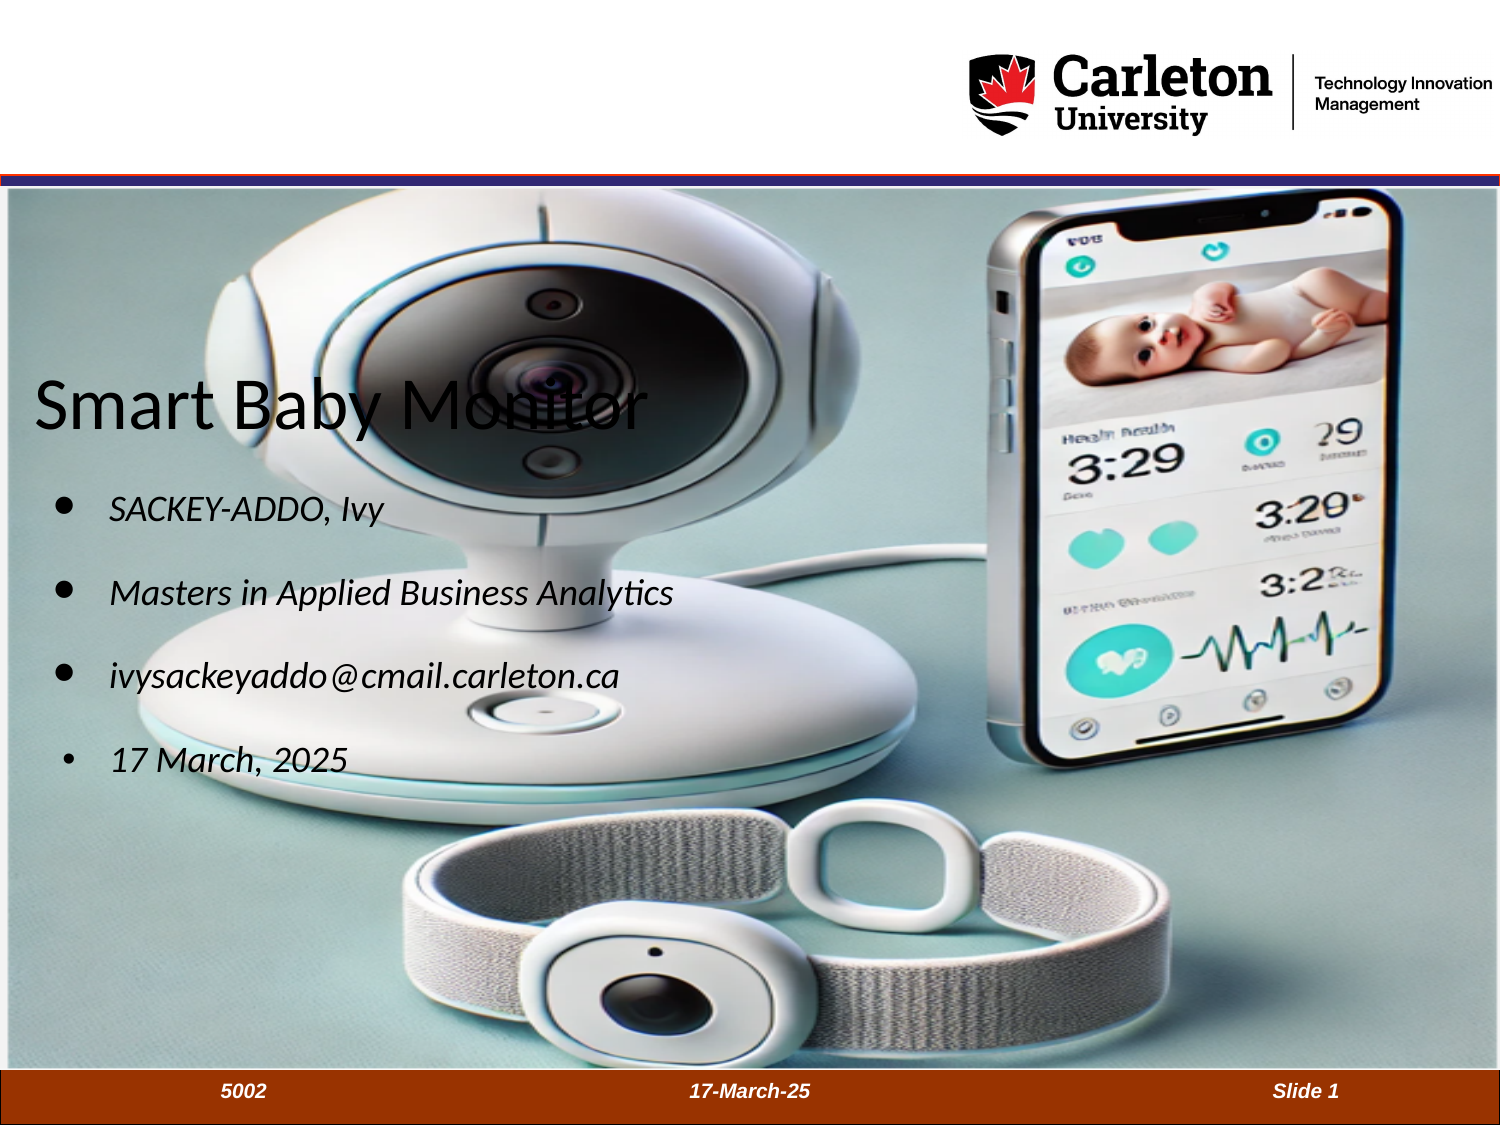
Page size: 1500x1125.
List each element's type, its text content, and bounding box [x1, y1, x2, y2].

text_box Slide 1 [1237, 1077, 1375, 1125]
picture [0, 186, 1500, 1071]
text_box [0, 117, 1500, 186]
picture [962, 50, 1494, 117]
text_box 5002 [99, 1077, 388, 1125]
text_box 17-March-25 [606, 1077, 894, 1125]
